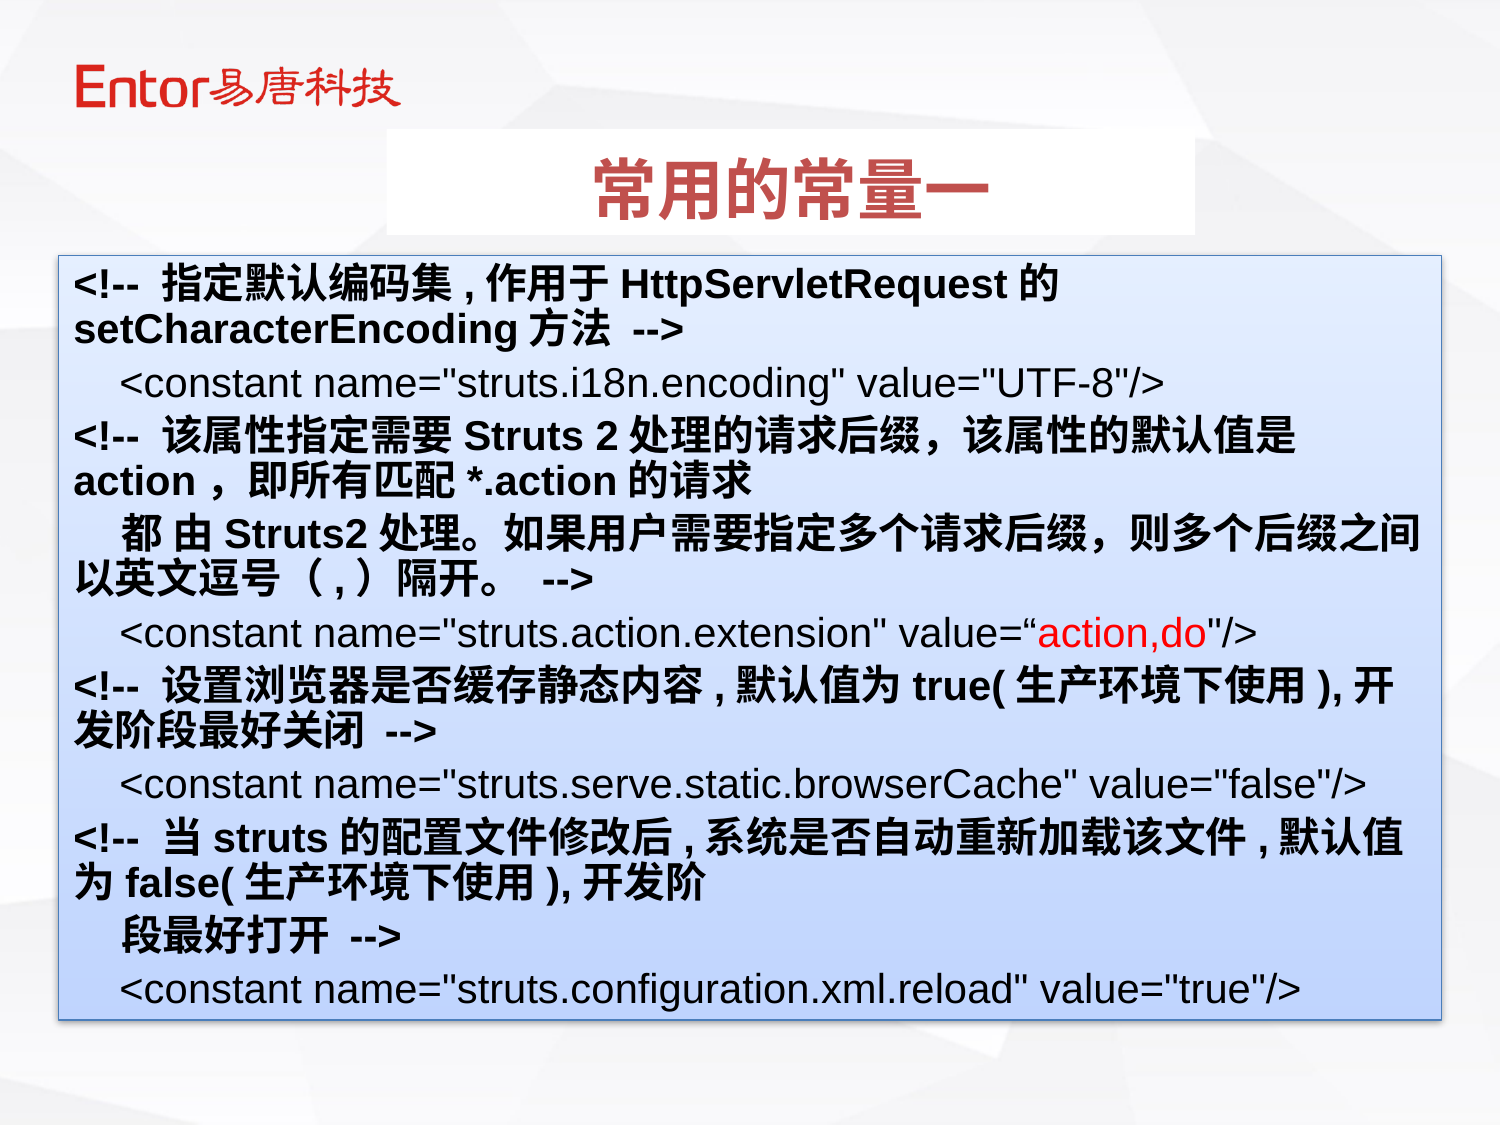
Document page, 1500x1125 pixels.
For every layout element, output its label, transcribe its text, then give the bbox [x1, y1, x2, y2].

text_box 常用的常量一 [386, 128, 1196, 235]
picture [0, 0, 1500, 1125]
text_box <!-- 指定默认编码集,作用于HttpServletRequest的setCharacterEncoding方法 --> <constant name="struts.i18n.encoding" value="UTF-8"/> <!-- 该属性指定需要Struts 2处理的请求后缀，该属性的默认值是action，即所有匹配*.action的请求 都 由Struts2处理。如果用户需要指定多个请求后缀，则多个后缀之间以英文逗号（,）隔开。 --> <constant name="struts.action.extension" value=“action,do"/> <!-- 设置浏览器是否缓存静态内容,默认值为true(生产环境下使用),开发阶段最好关闭 --> <constant name="struts.serve.static.browserCache" value="false"/> <!-- 当struts的配置文件修改后,系统是否自动重新加载该文件,默认值为false(生产环境下使用),开发阶 段最好打开 --> <constant name="struts.configuration.xml.reload" value="true"/> [58, 255, 1442, 1021]
